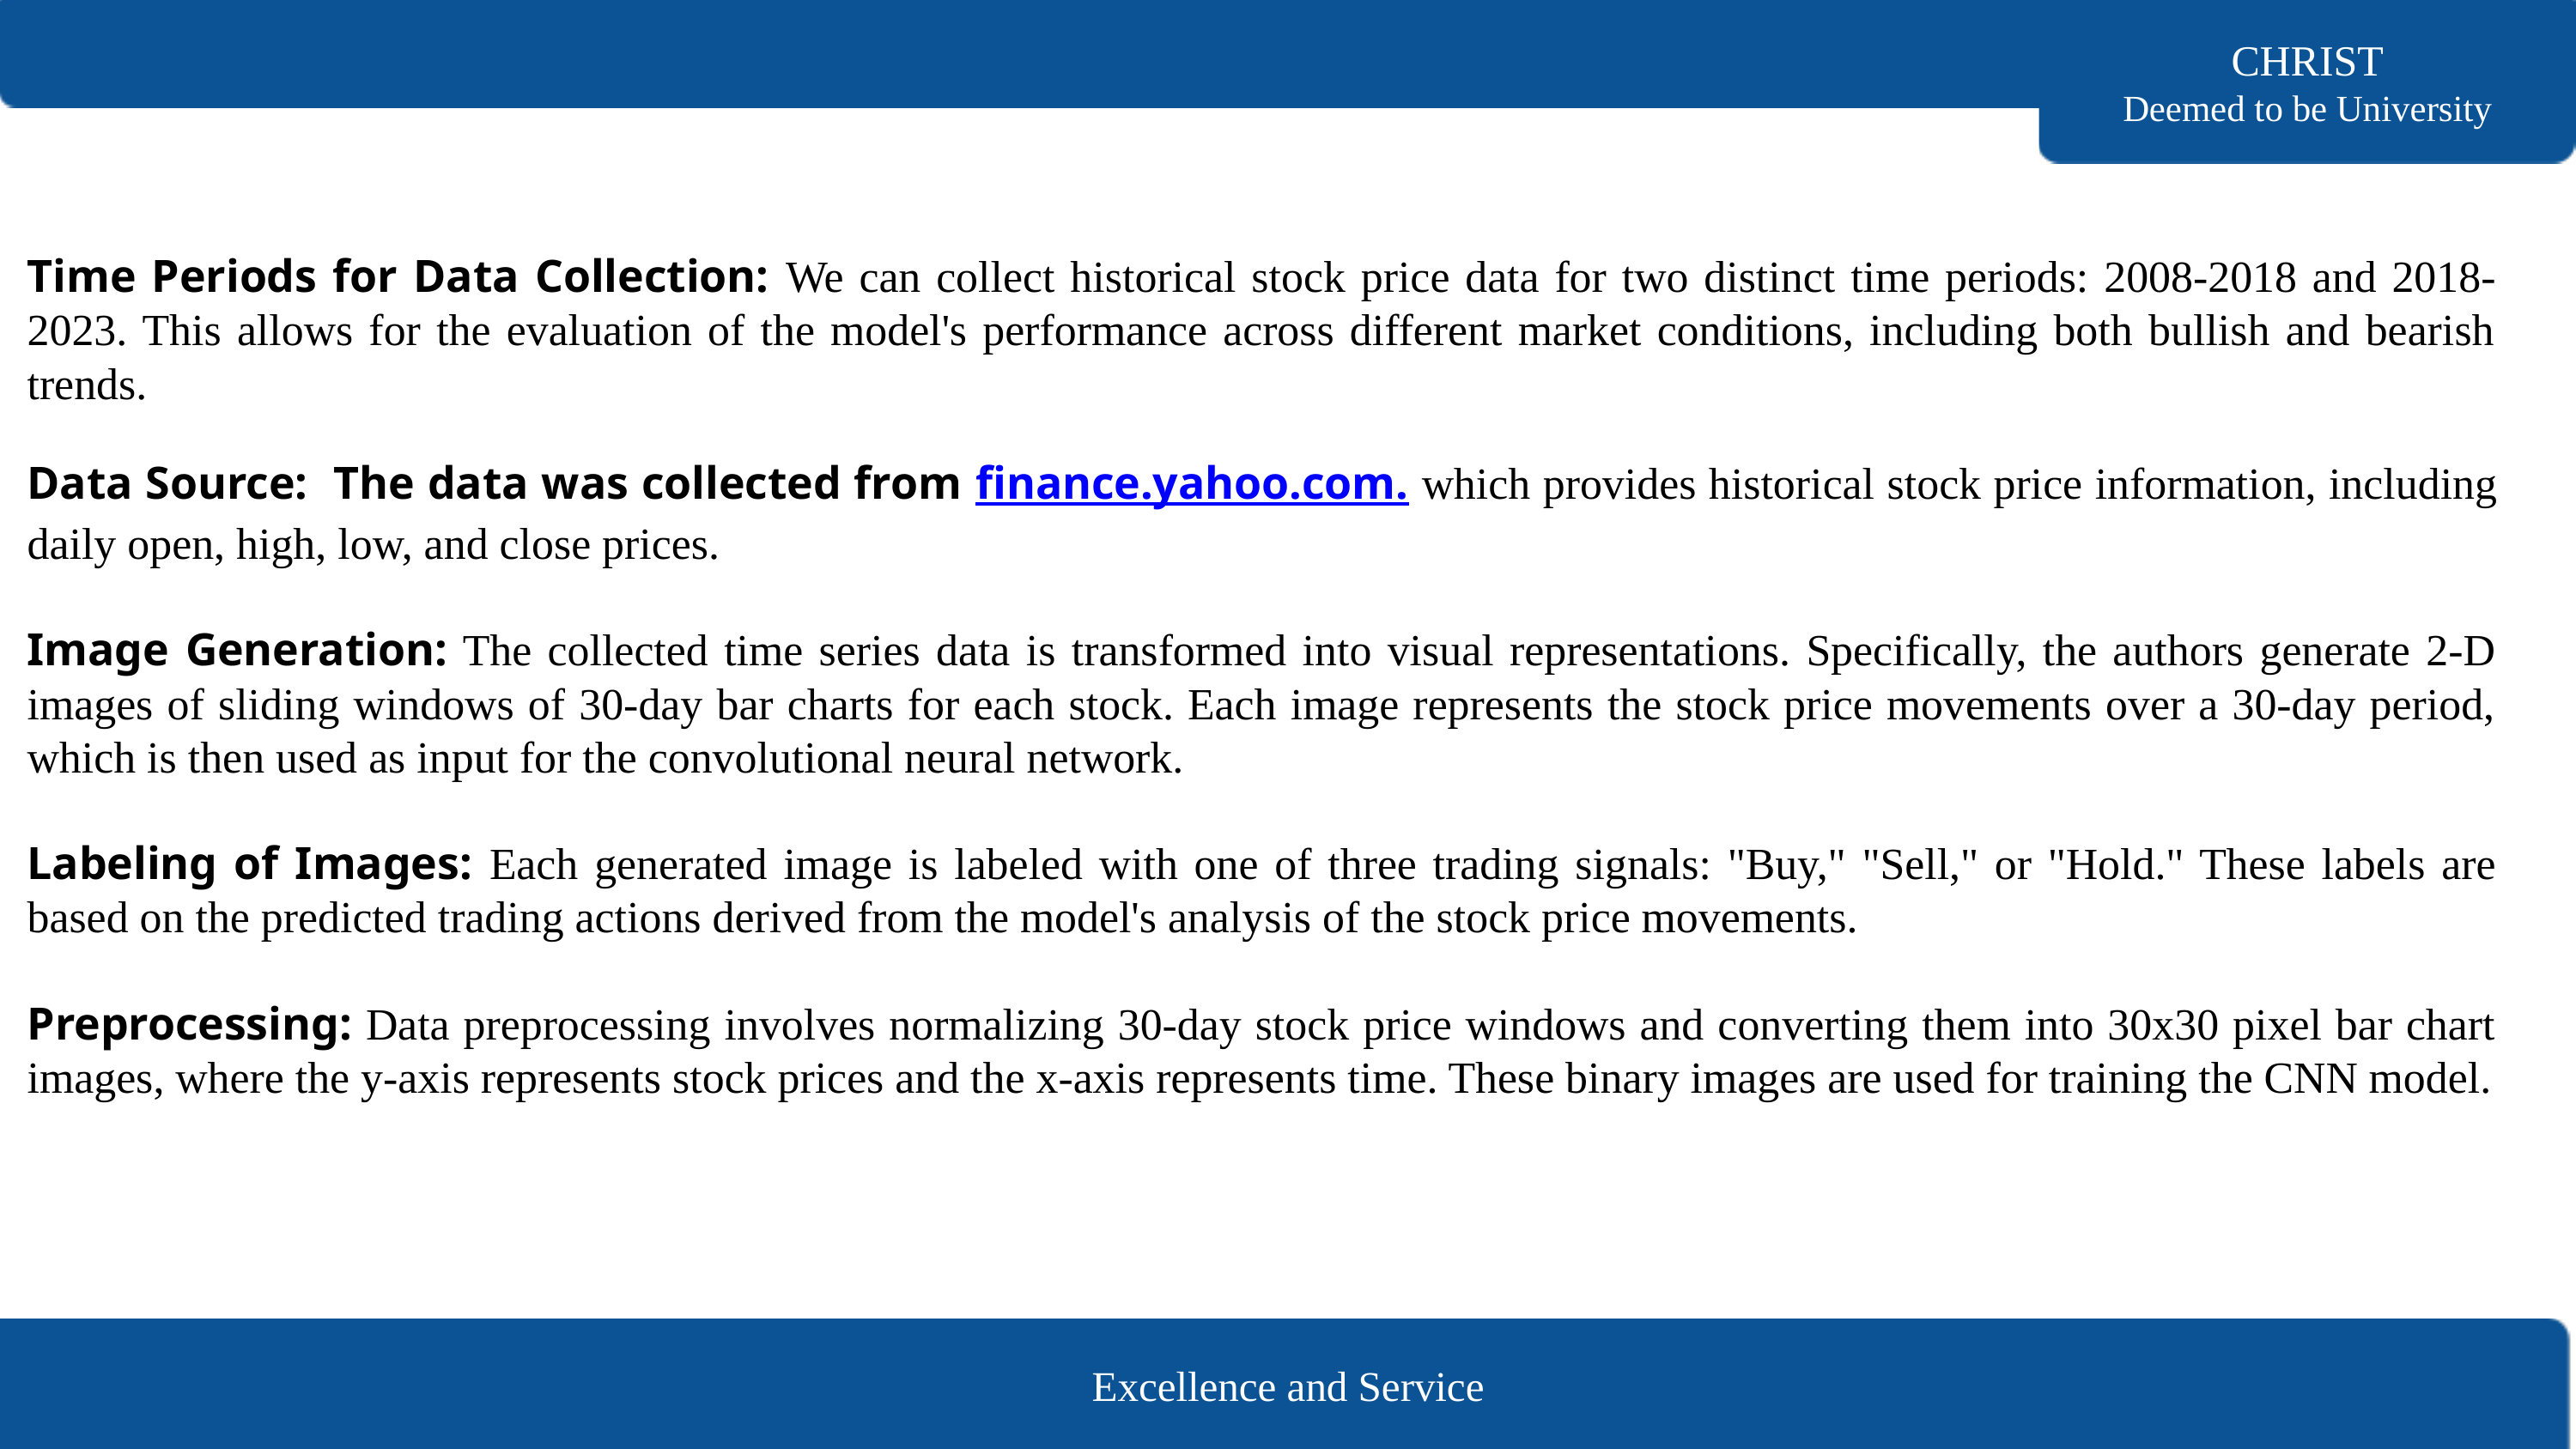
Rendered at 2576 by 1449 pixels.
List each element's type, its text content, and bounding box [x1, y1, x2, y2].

text_box [0, 1319, 2576, 1449]
text_box [0, 0, 2576, 108]
text_box [2038, 10, 2576, 164]
text_box Time Periods for Data Collection: We can collect historical stock price data for two distinct time periods: 2008-2018 and 2018-2023. This allows for the evaluation of the model's performance across different market conditions, including both bullish and bearish trends. Data Source: The data was collected from finance.yahoo.com. which provides historical stock price information, including daily open, high, low, and close prices. Image Generation: The collected time series data is transformed into visual representations. Specifically, the authors generate 2-D images of sliding windows of 30-day bar charts for each stock. Each image represents the stock price movements over a 30-day period, which is then used as input for the convolutional neural network. Labeling of Images: Each generated image is labeled with one of three trading signals: "Buy," "Sell," or "Hold." These labels are based on the predicted trading actions derived from the model's analysis of the stock price movements. Preprocessing: Data preprocessing involves normalizing 30-day stock price windows and converting them into 30x30 pixel bar chart images, where the y-axis represents stock prices and the x-axis represents time. These binary images are used for training the CNN model. [27, 194, 2500, 1155]
text_box Excellence and Service [1017, 1358, 1559, 1410]
text_box CHRIST Deemed to be University [2062, 33, 2554, 130]
